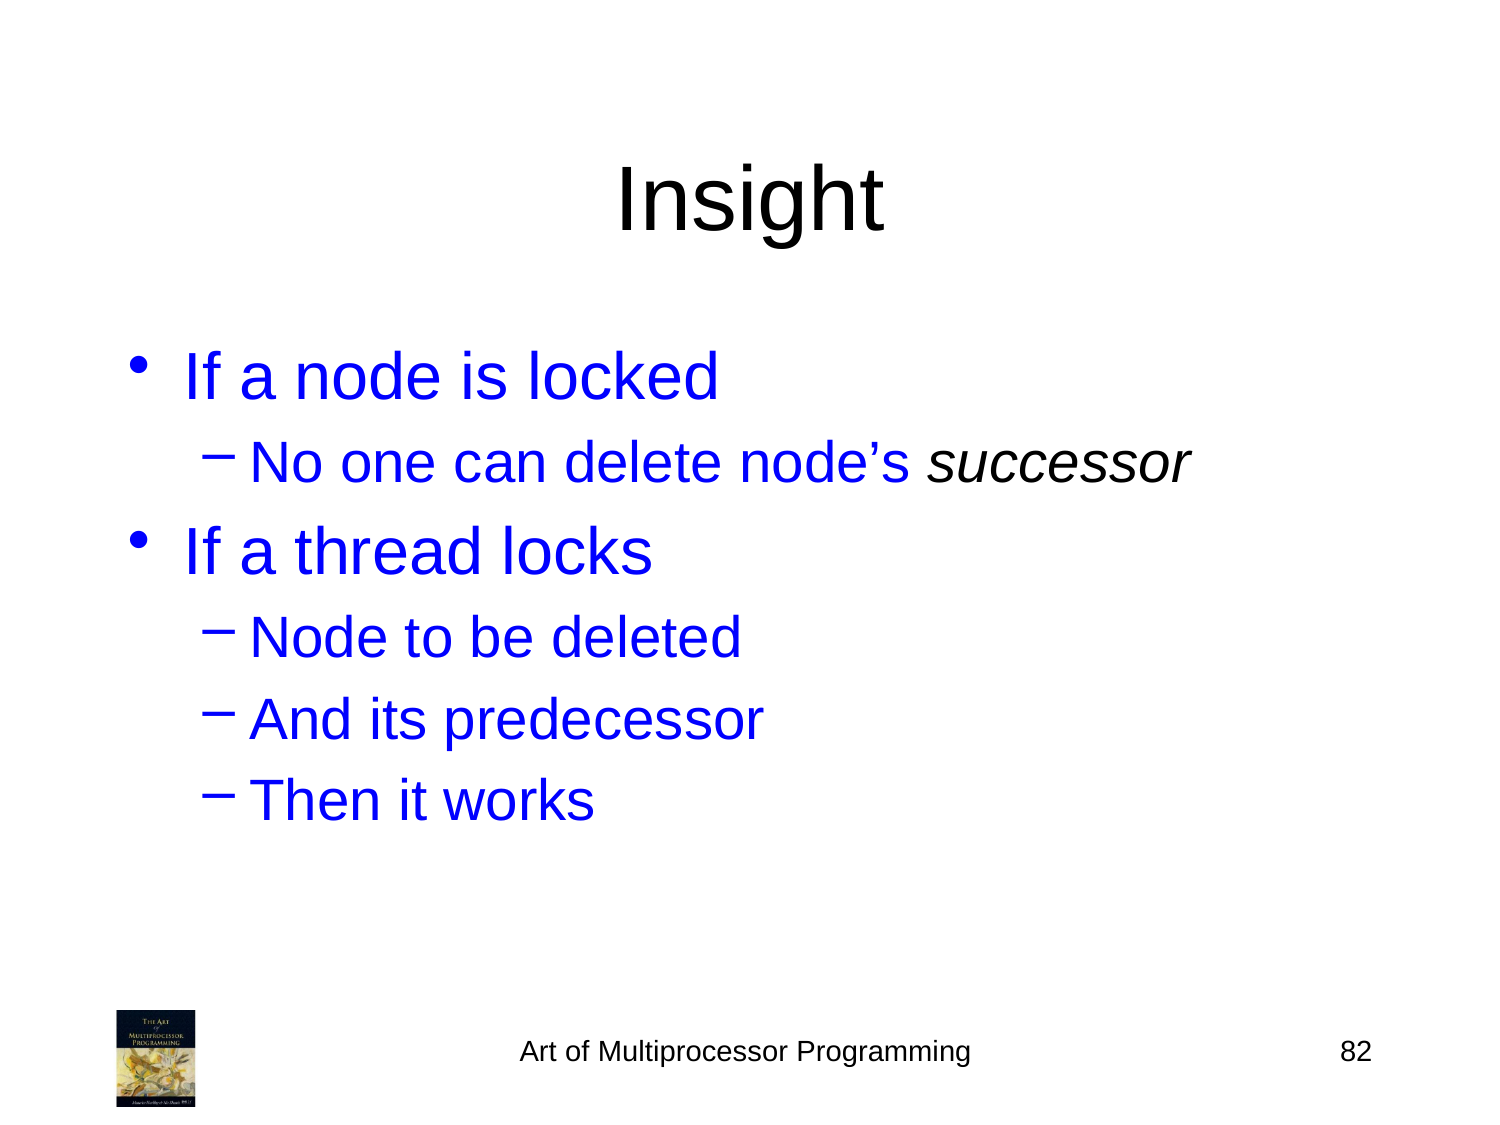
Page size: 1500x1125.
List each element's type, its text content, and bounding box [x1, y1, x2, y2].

title Insight [112, 99, 1388, 288]
slide_number 82 [1074, 1024, 1388, 1101]
footer Art of Multiprocessor Programming [464, 1024, 1028, 1101]
picture [107, 1010, 204, 1107]
list If a node is locked No one can delete node’s successor If a thread locks Node to be deleted And its predecessor Then it works [112, 324, 1388, 1001]
